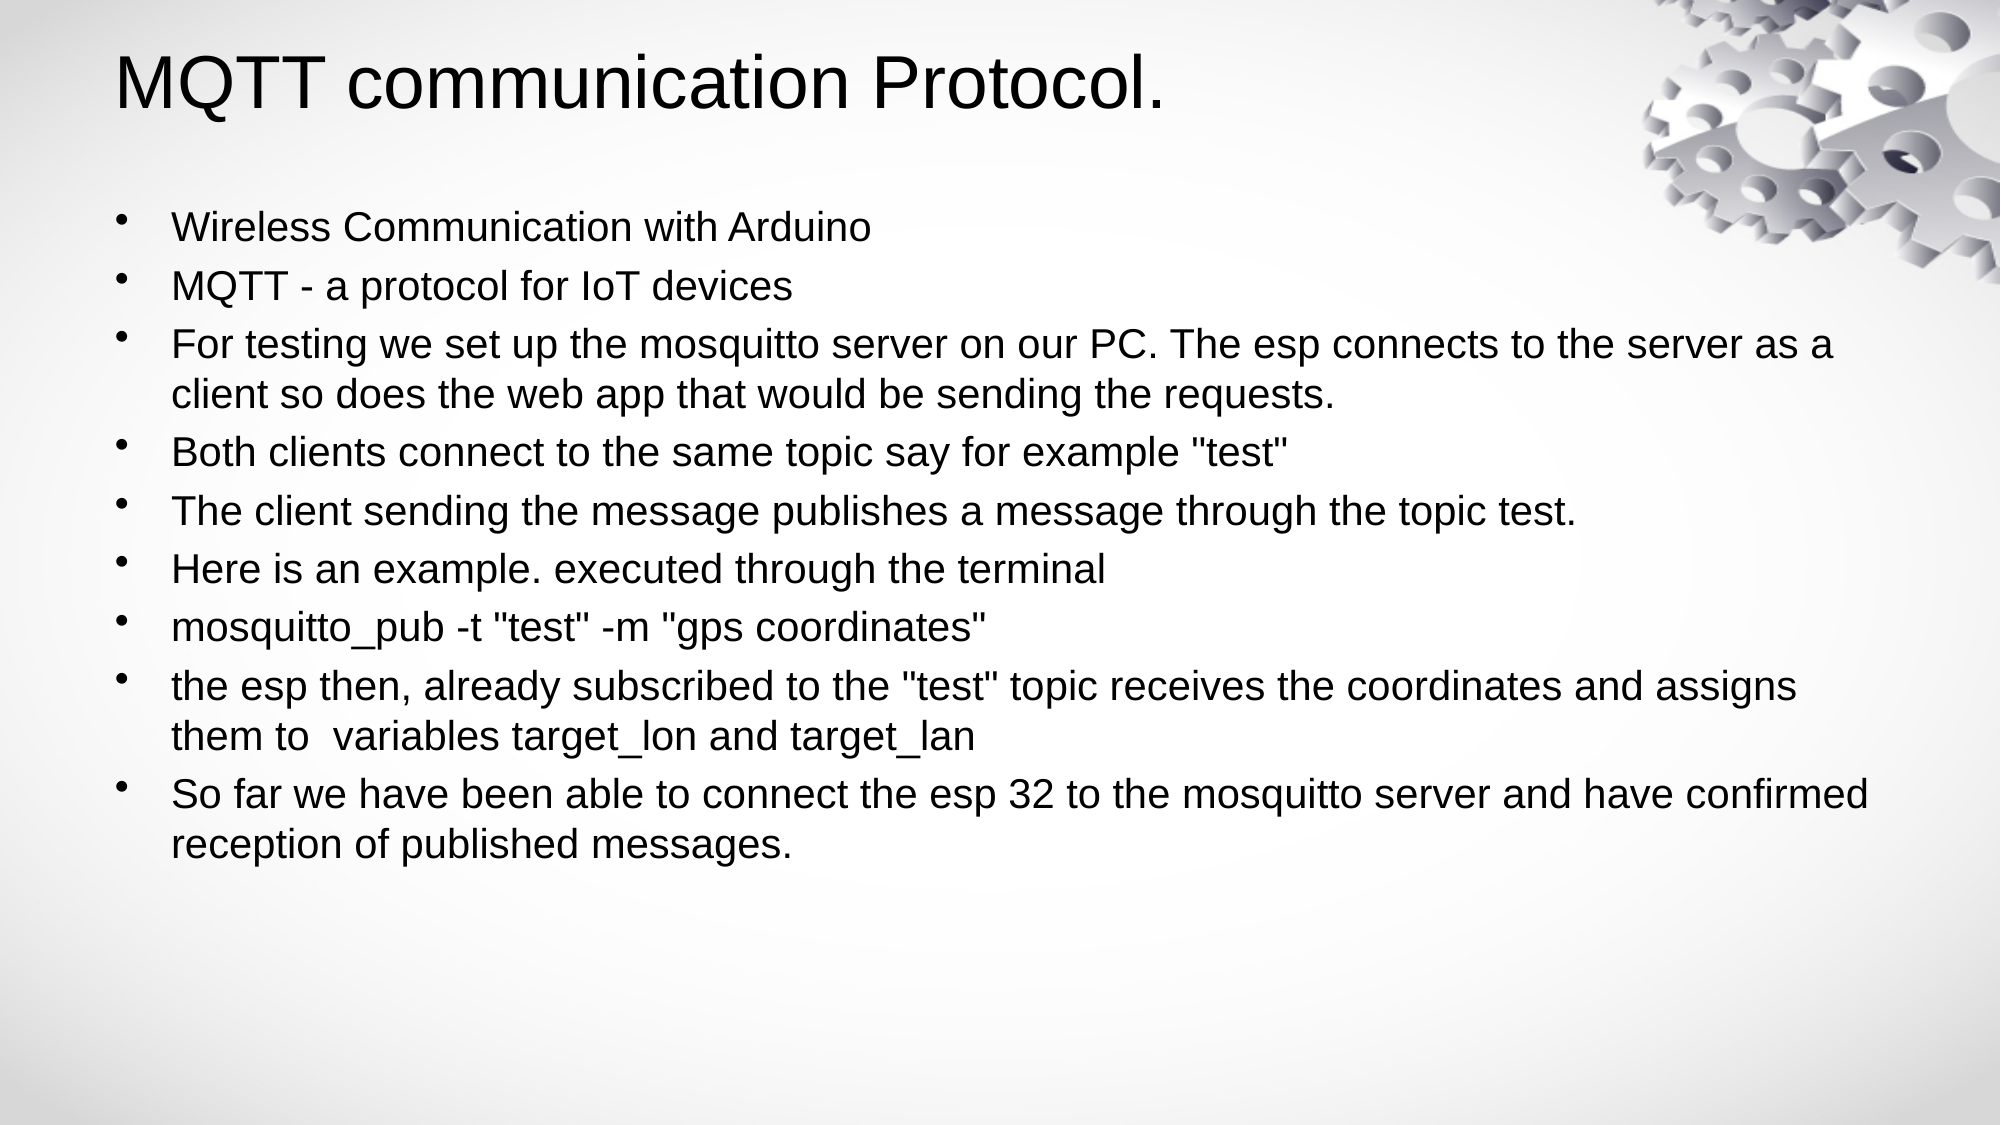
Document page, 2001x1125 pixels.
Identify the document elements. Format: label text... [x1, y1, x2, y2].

title MQTT communication Protocol. [99, 30, 1901, 127]
picture [0, 0, 2000, 1125]
list Wireless Communication with Arduino MQTT - a protocol for IoT devices For testing we set up the mosquitto server on our PC. The esp connects to the server as a client so does the web app that would be sending the requests. Both clients connect to the same topic say for example "test" The client sending the message publishes a message through the topic test. Here is an example. executed through the terminal mosquitto_pub -t "test" -m "gps coordinates" the esp then, already subscribed to the "test" topic receives the coordinates and assigns them to variables target_lon and target_lan So far we have been able to connect the esp 32 to the mosquitto server and have confirmed reception of published messages. [99, 192, 1901, 1006]
